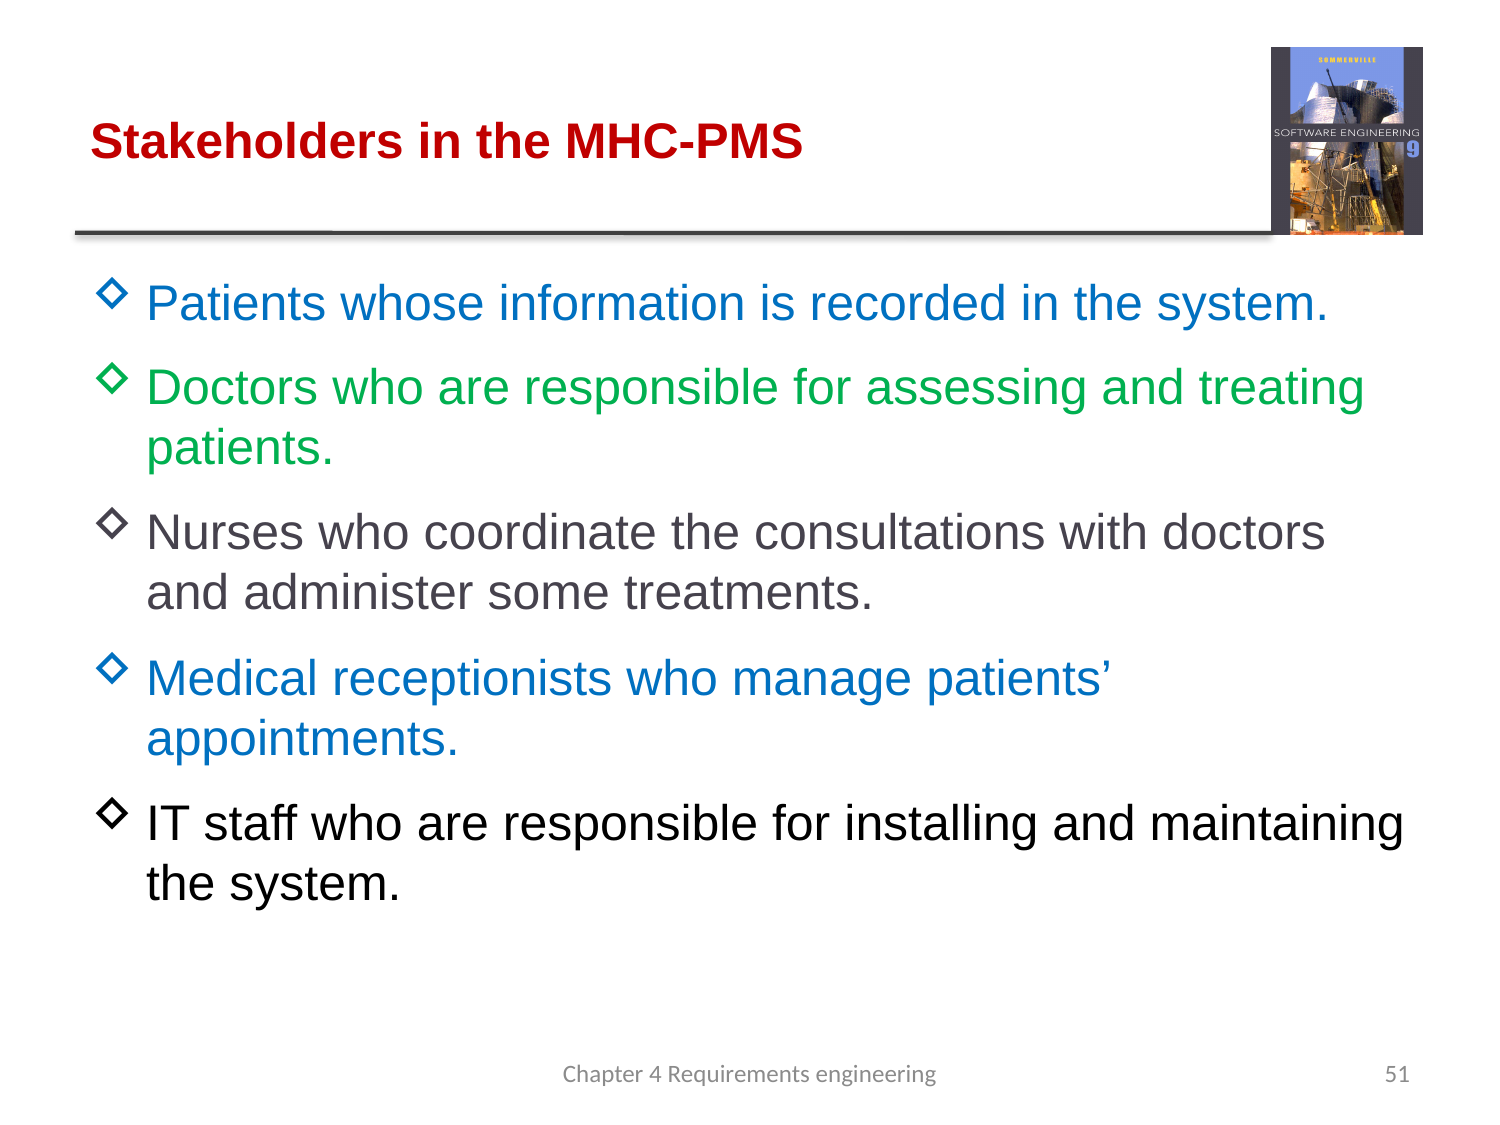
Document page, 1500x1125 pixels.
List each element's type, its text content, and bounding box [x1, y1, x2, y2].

title Stakeholders in the MHC-PMS [74, 44, 1272, 233]
picture [1272, 47, 1423, 235]
footer Chapter 4 Requirements engineering [512, 1042, 988, 1103]
slide_number 51 [1074, 1042, 1425, 1103]
list Patients whose information is recorded in the system. Doctors who are responsible for assessing and treating patients. Nurses who coordinate the consultations with doctors and administer some treatments. Medical receptionists who manage patients’ appointments. IT staff who are responsible for installing and maintaining the system. [75, 262, 1425, 1005]
